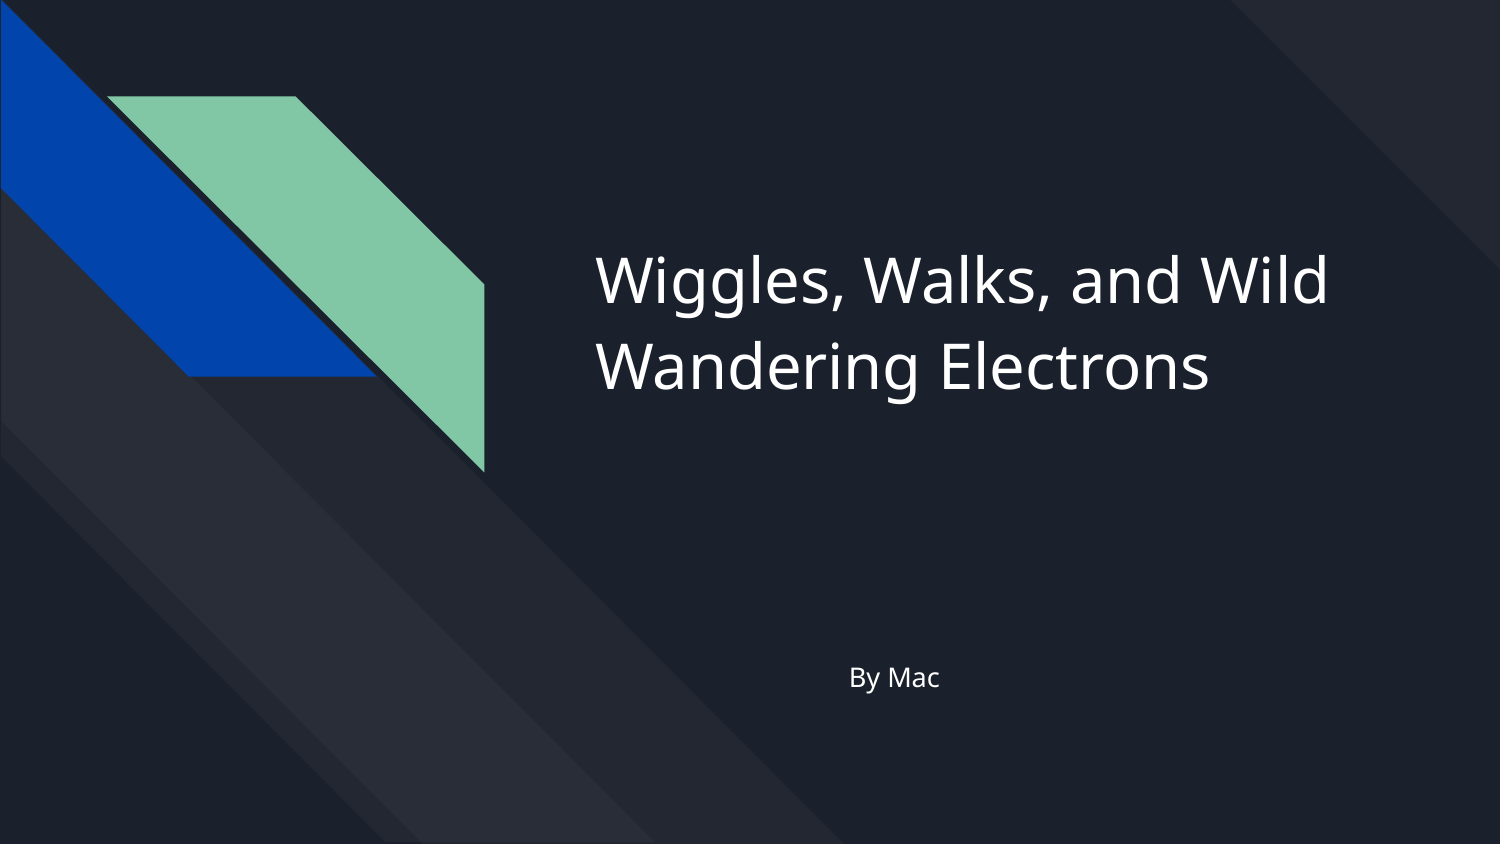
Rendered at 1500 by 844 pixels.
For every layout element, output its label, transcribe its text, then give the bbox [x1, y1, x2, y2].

subtitle By Mac [833, 643, 1404, 727]
title Wiggles, Walks, and Wild Wandering Electrons [580, 221, 1404, 481]
